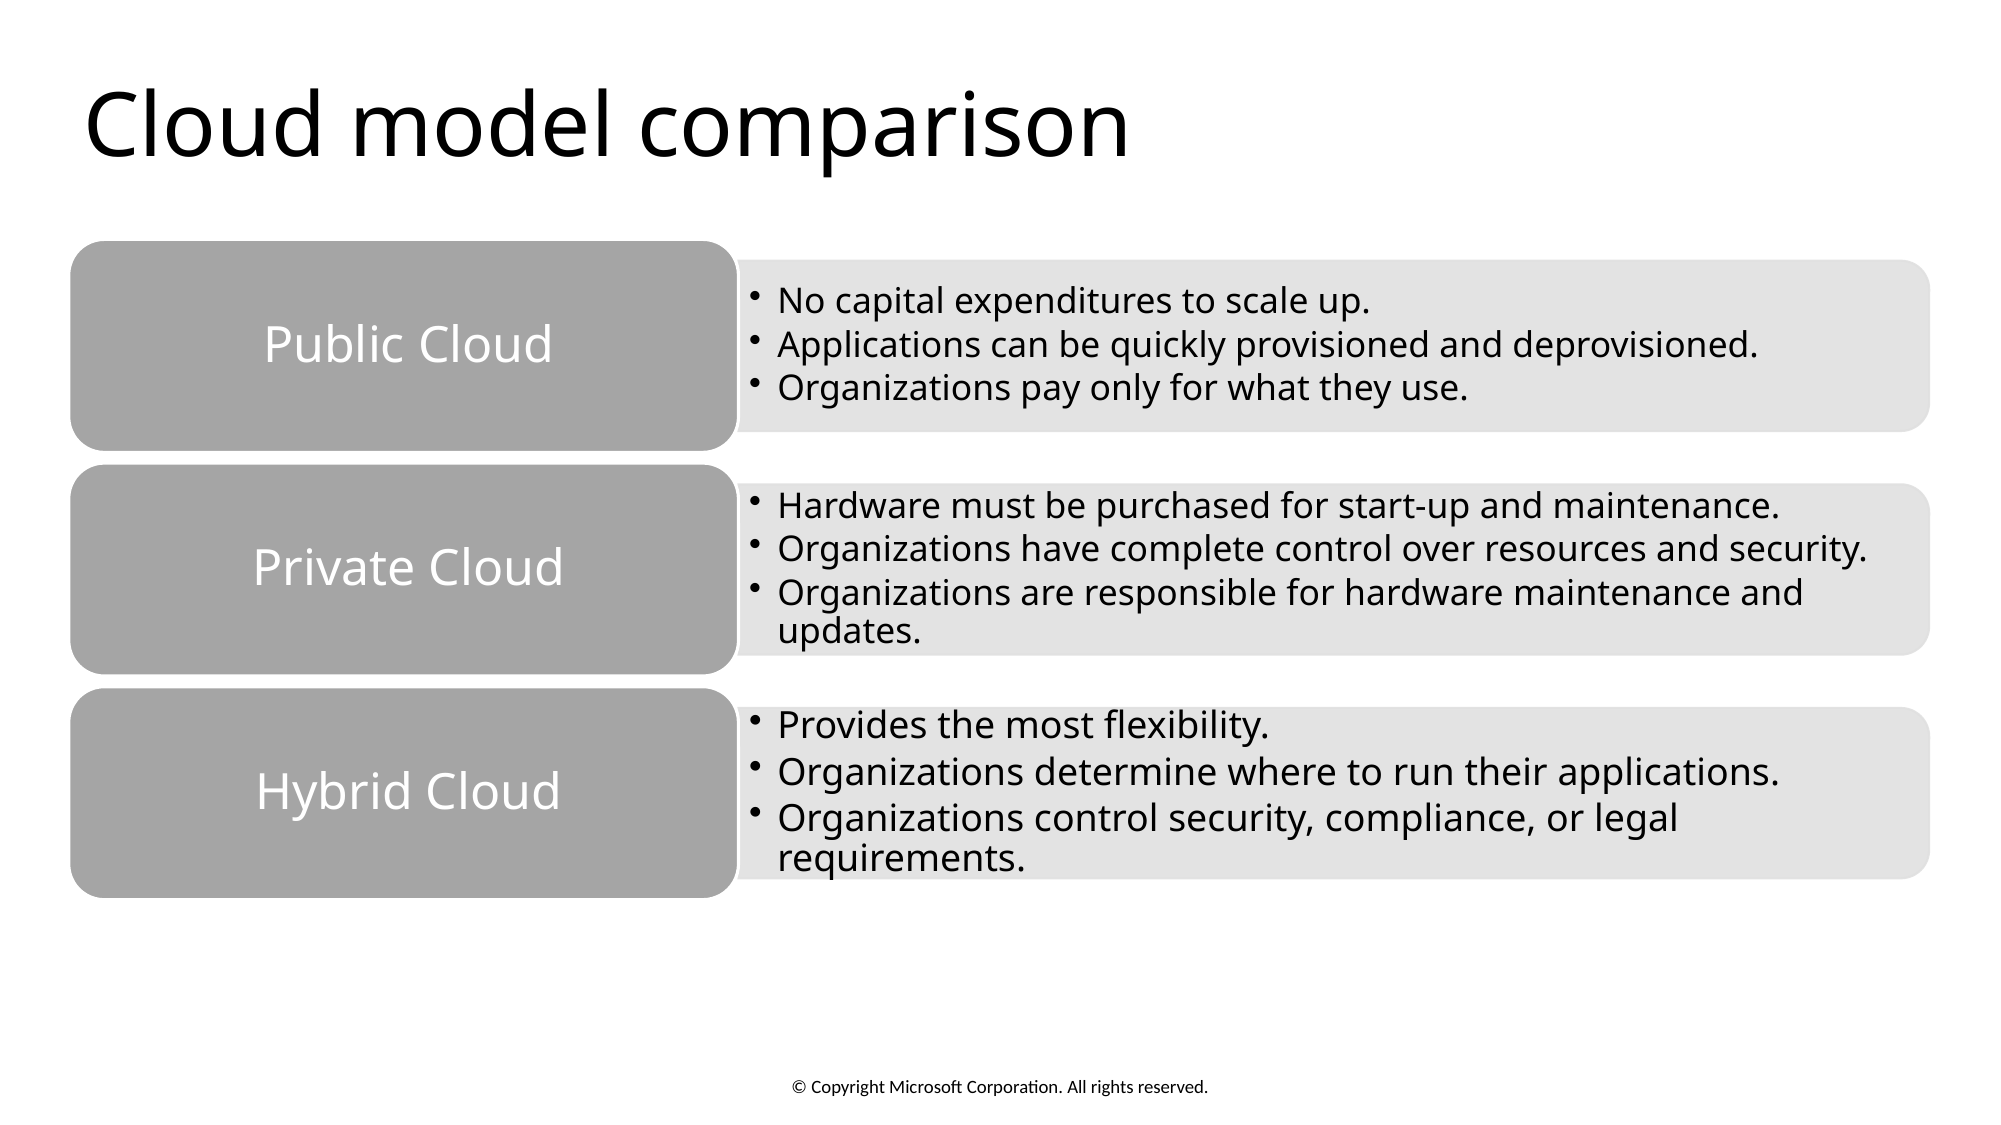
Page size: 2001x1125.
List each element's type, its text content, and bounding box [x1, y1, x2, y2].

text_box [68, 238, 1930, 900]
title Cloud model comparison [68, 72, 1930, 184]
